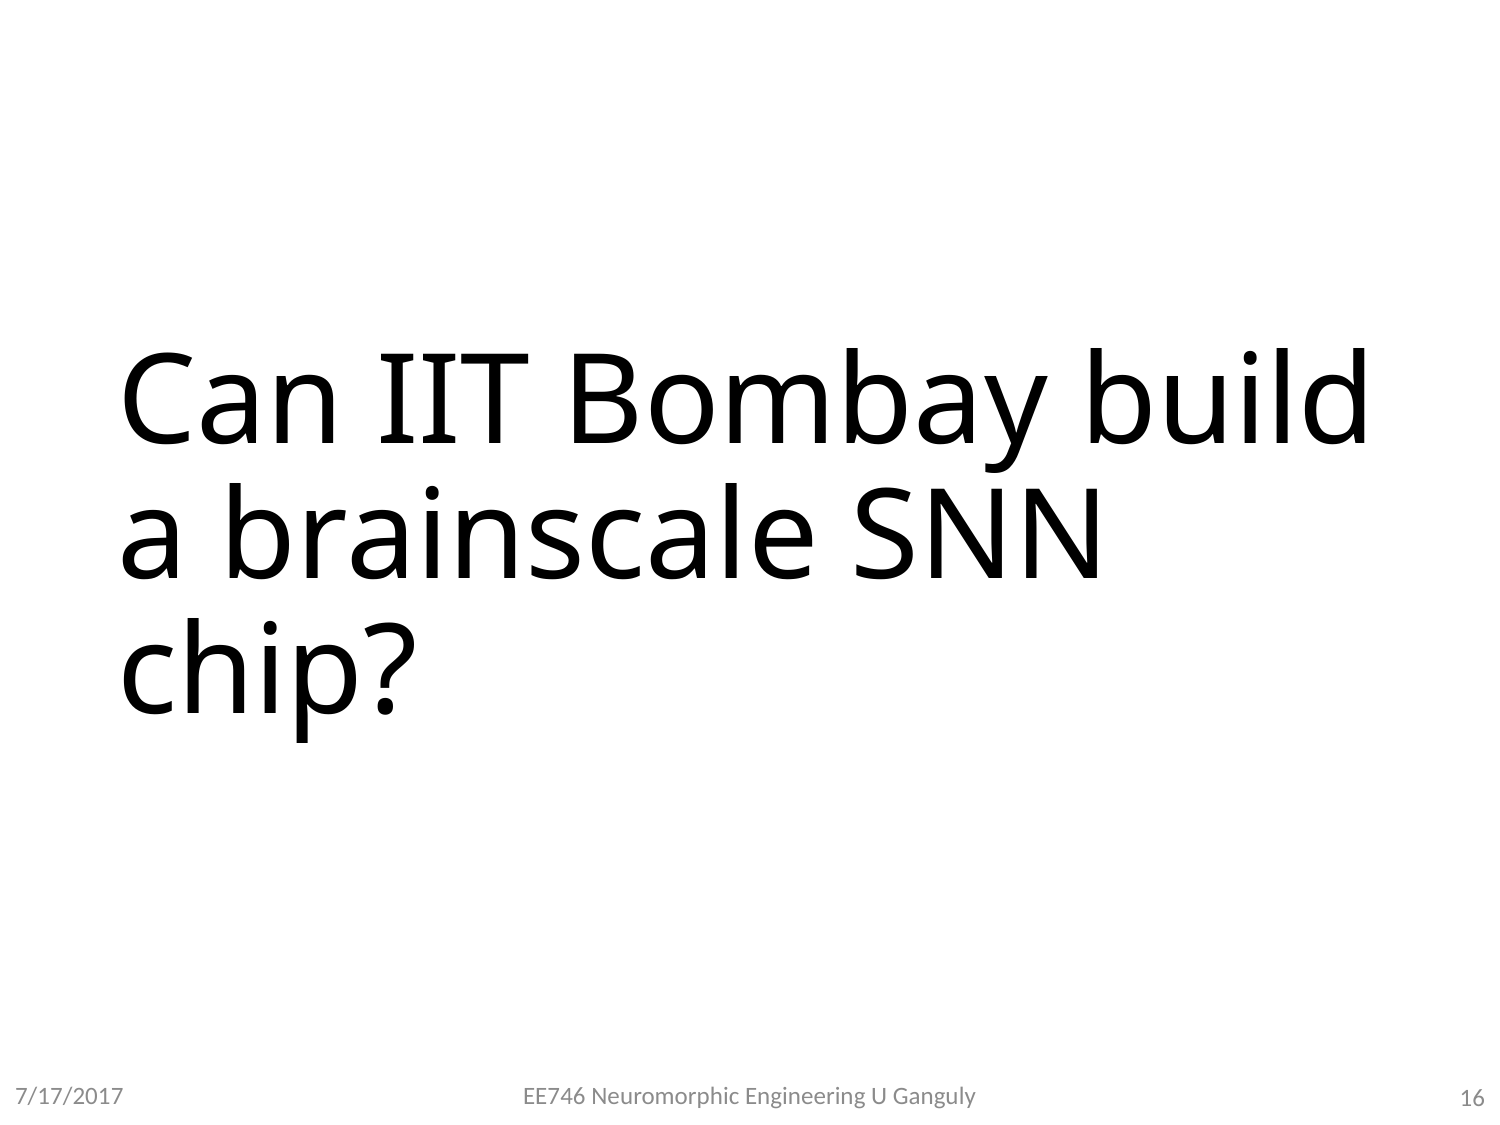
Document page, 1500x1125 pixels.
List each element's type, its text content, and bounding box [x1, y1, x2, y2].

title Can IIT Bombay build a brainscale SNN chip? [102, 280, 1397, 749]
slide_number 16 [1162, 1066, 1500, 1125]
footer EE746 Neuromorphic Engineering U Ganguly [496, 1064, 1004, 1124]
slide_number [0, 1064, 338, 1124]
